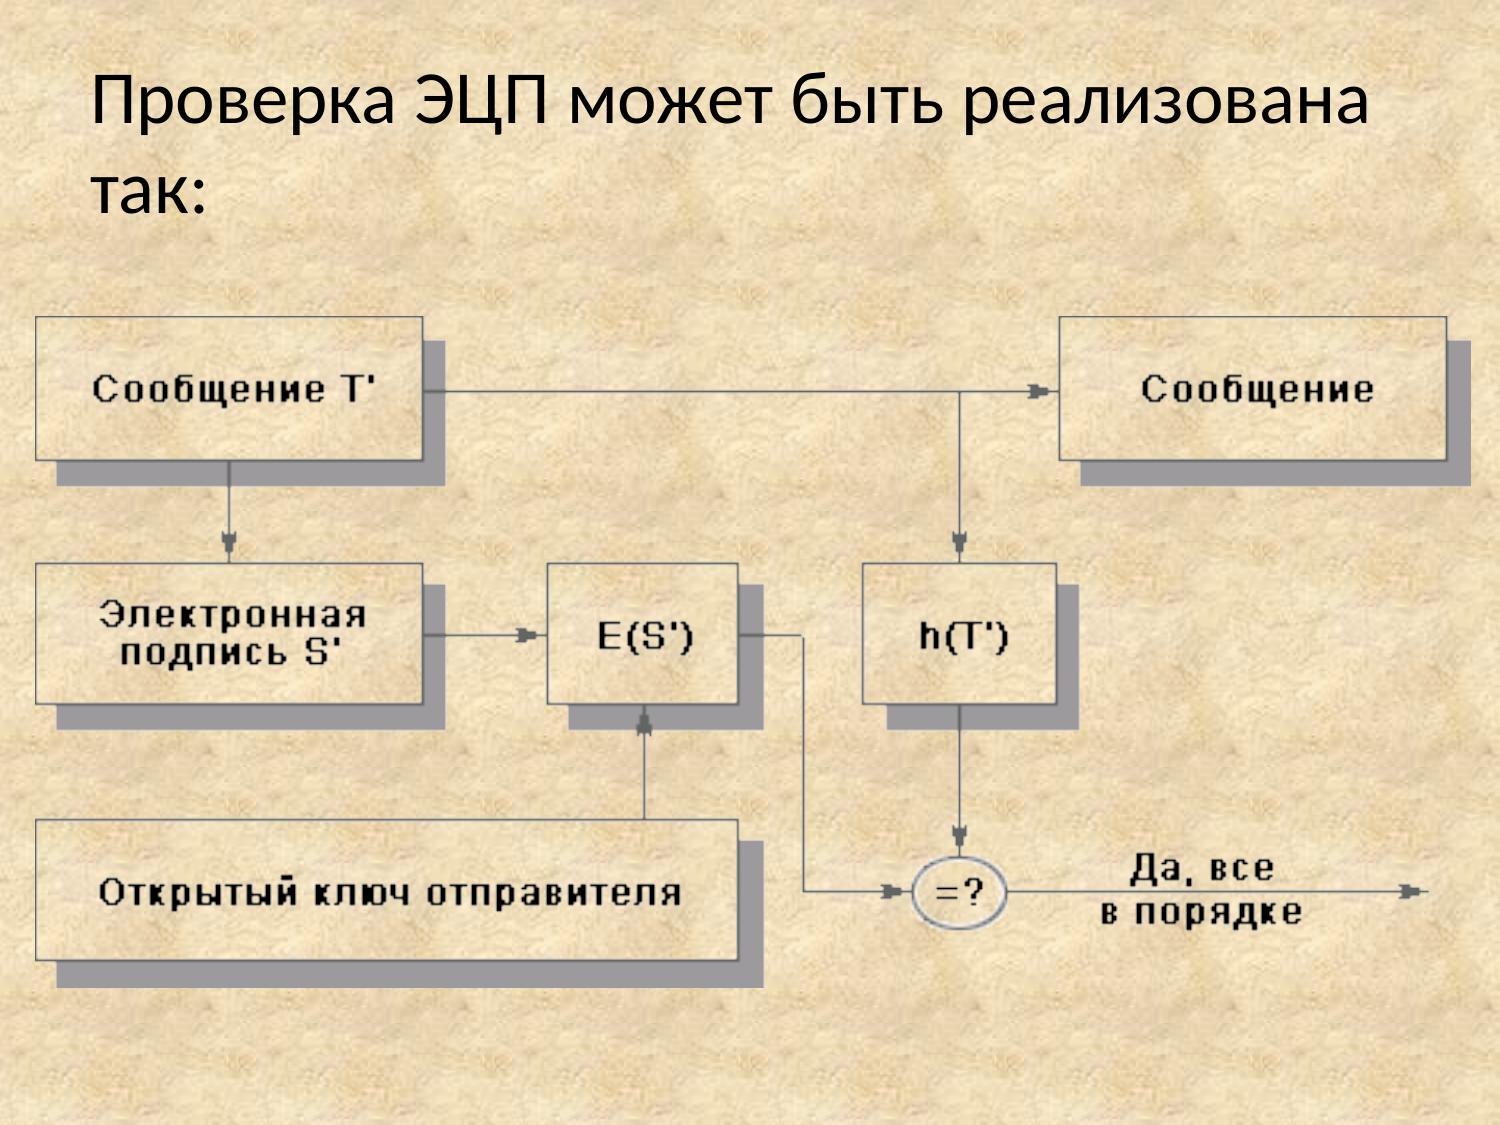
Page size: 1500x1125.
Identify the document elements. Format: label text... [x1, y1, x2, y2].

title Проверка ЭЦП может быть реализована так: [74, 44, 1426, 233]
picture [0, 0, 1500, 1125]
